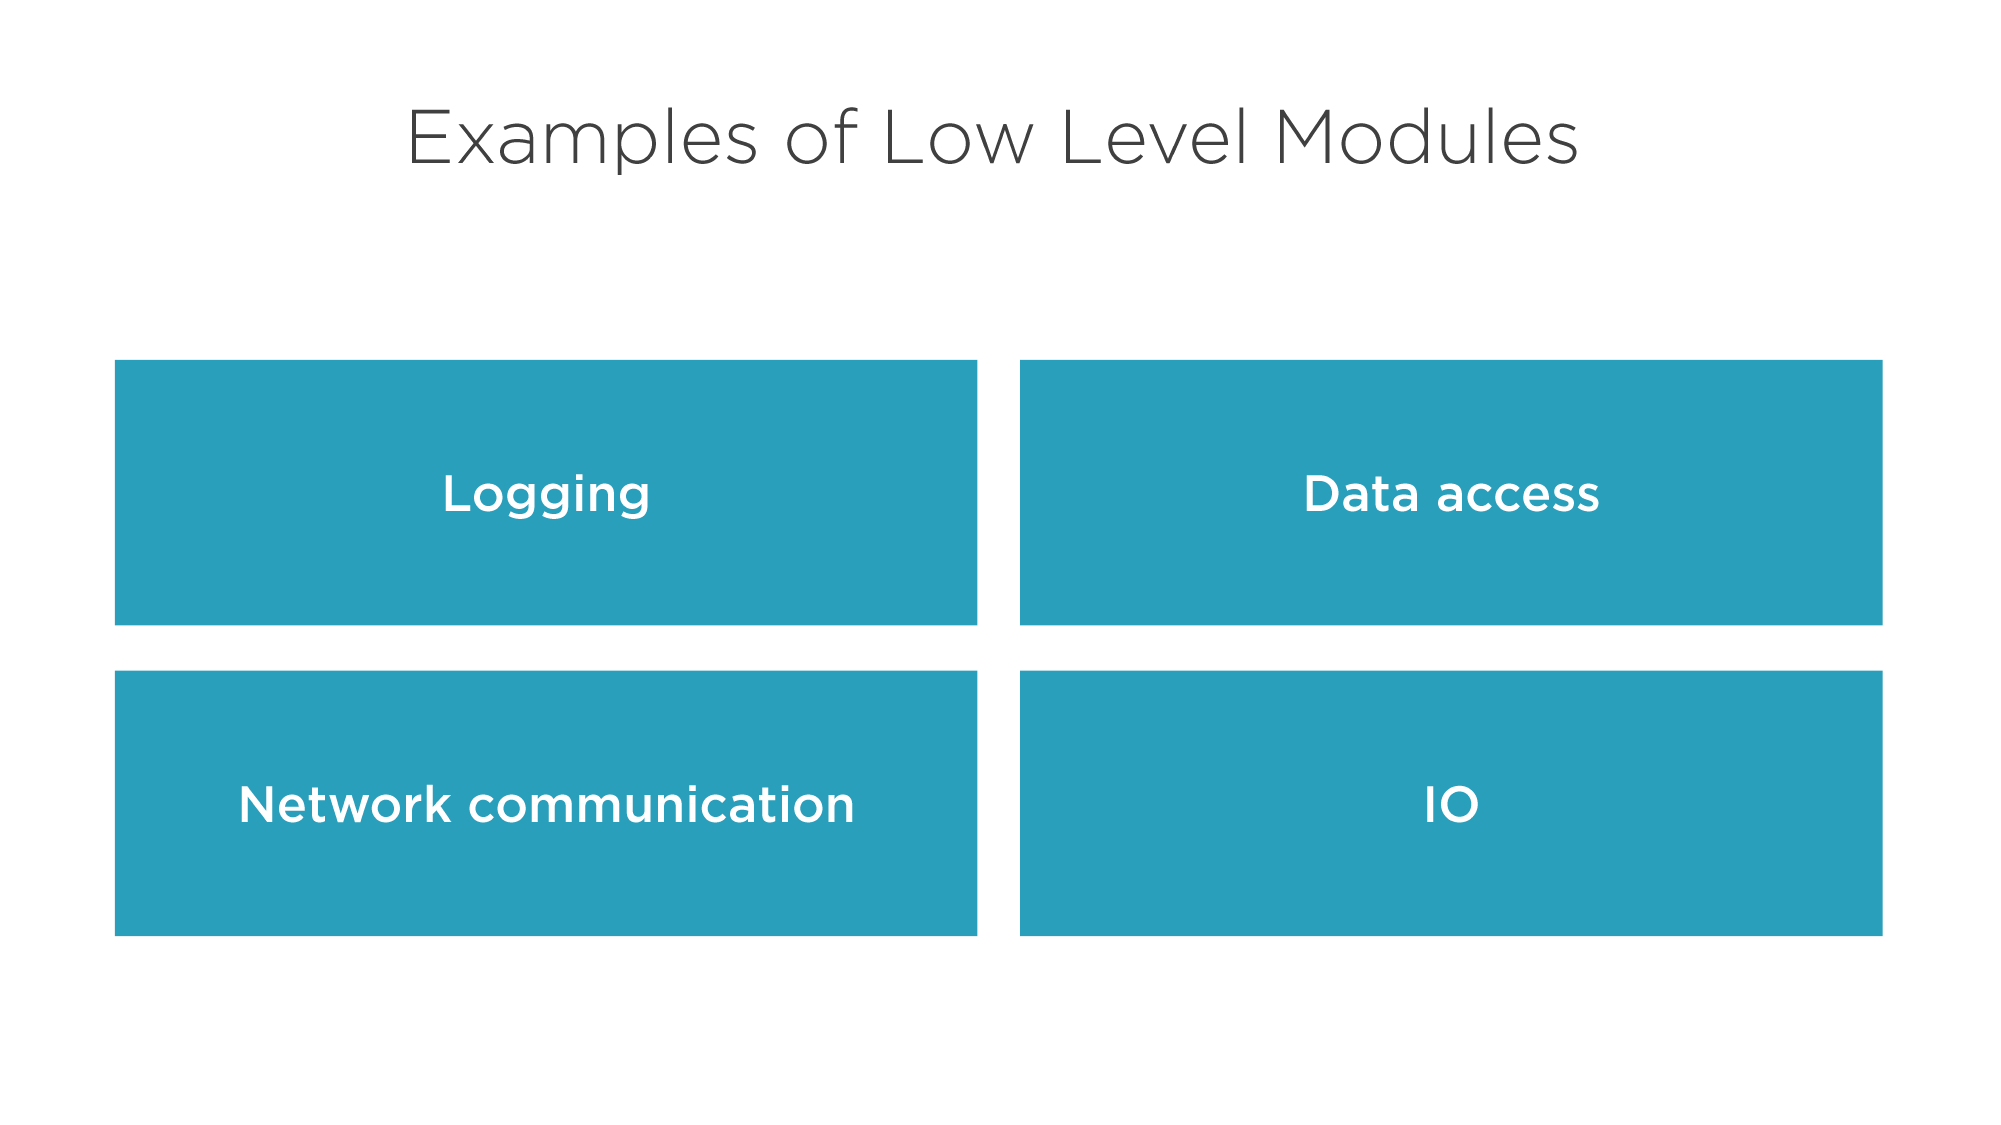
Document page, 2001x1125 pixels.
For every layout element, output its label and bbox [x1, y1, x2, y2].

text_box [114, 670, 978, 937]
text_box [1019, 670, 1883, 937]
text_box [114, 359, 978, 626]
text_box [404, 90, 1625, 181]
text_box [1019, 359, 1883, 626]
